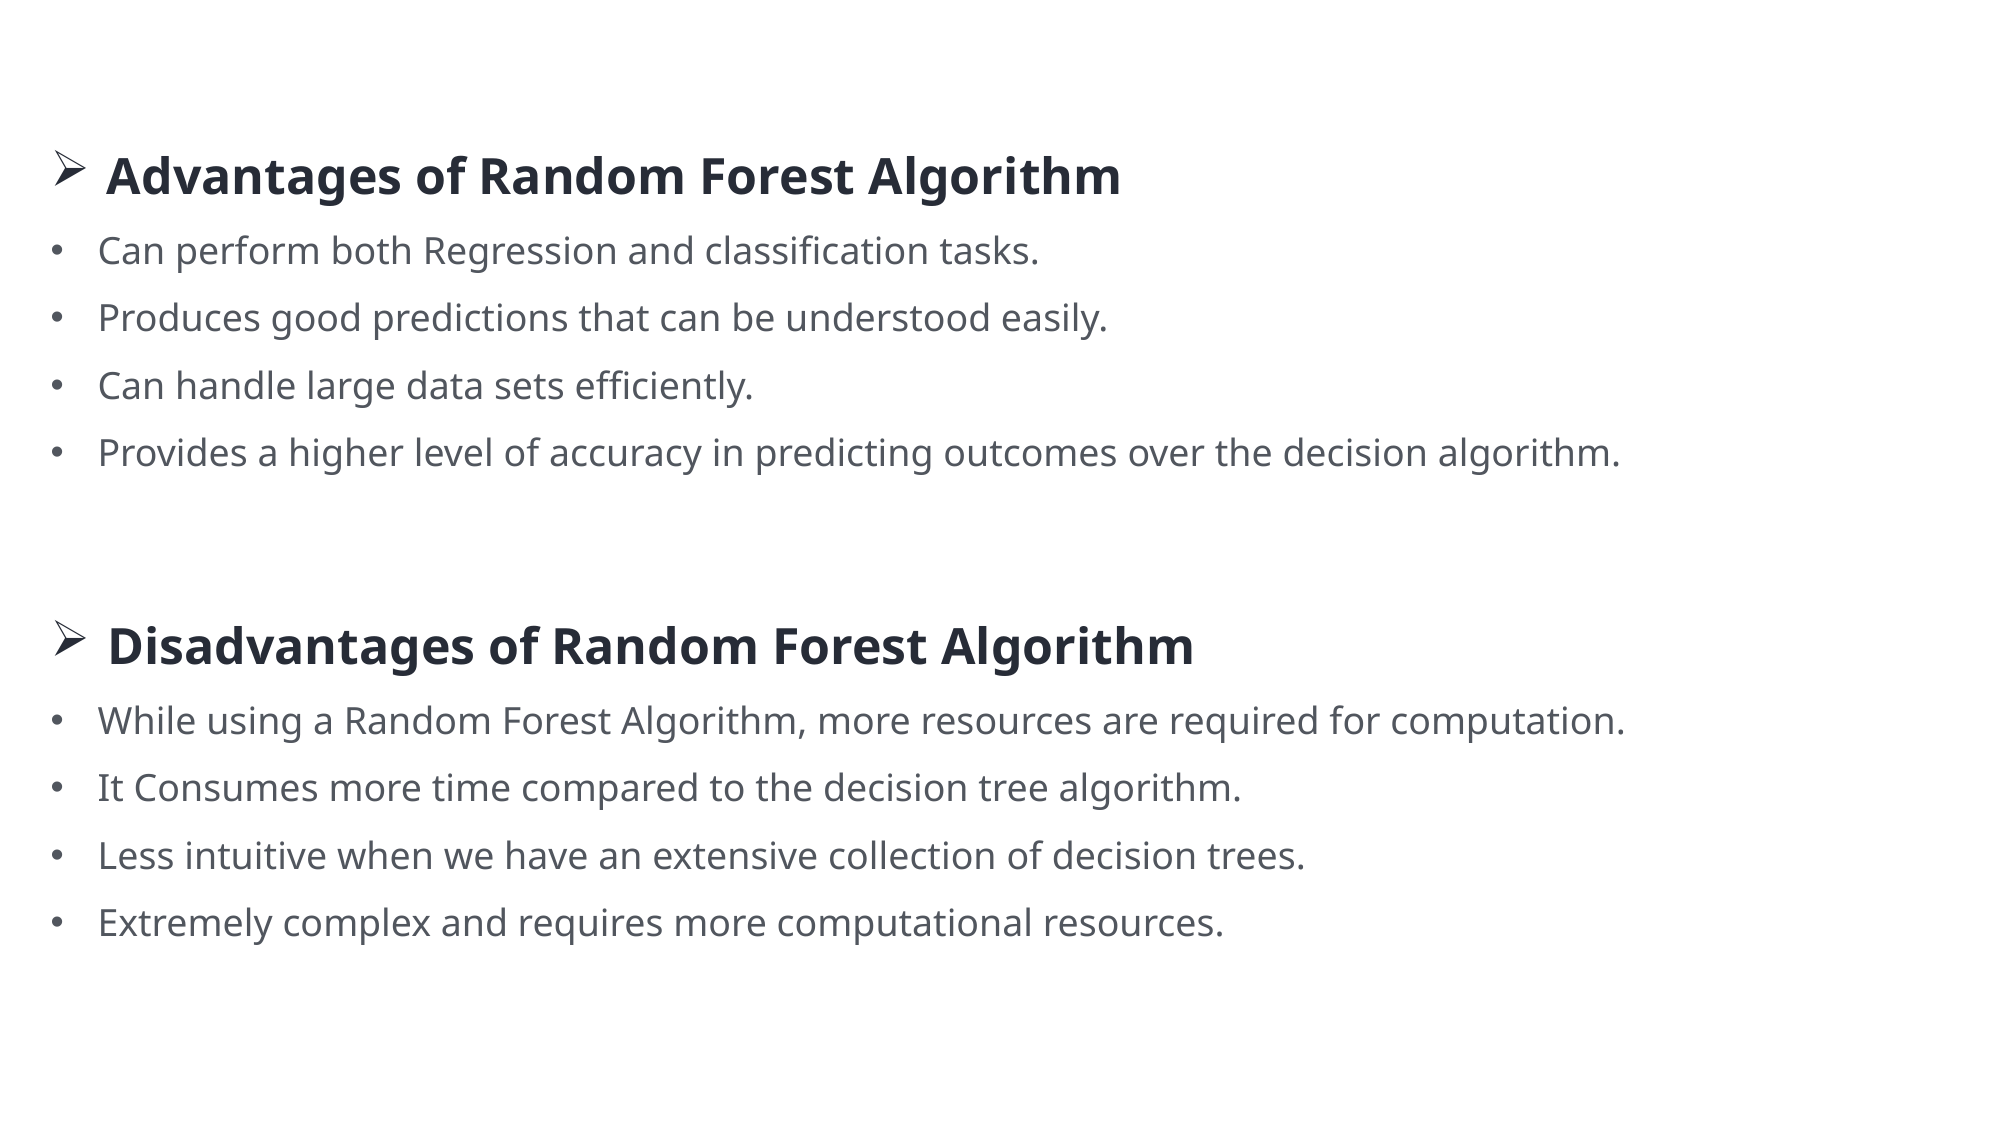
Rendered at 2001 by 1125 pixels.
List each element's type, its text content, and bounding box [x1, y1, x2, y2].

text_box Advantages of Random Forest Algorithm Can perform both Regression and classification tasks. Produces good predictions that can be understood easily. Can handle large data sets efficiently. Provides a higher level of accuracy in predicting outcomes over the decision algorithm. [35, 106, 1810, 482]
text_box Disadvantages of Random Forest Algorithm While using a Random Forest Algorithm, more resources are required for computation. It Consumes more time compared to the decision tree algorithm. Less intuitive when we have an extensive collection of decision trees. Extremely complex and requires more computational resources. [35, 576, 1872, 952]
